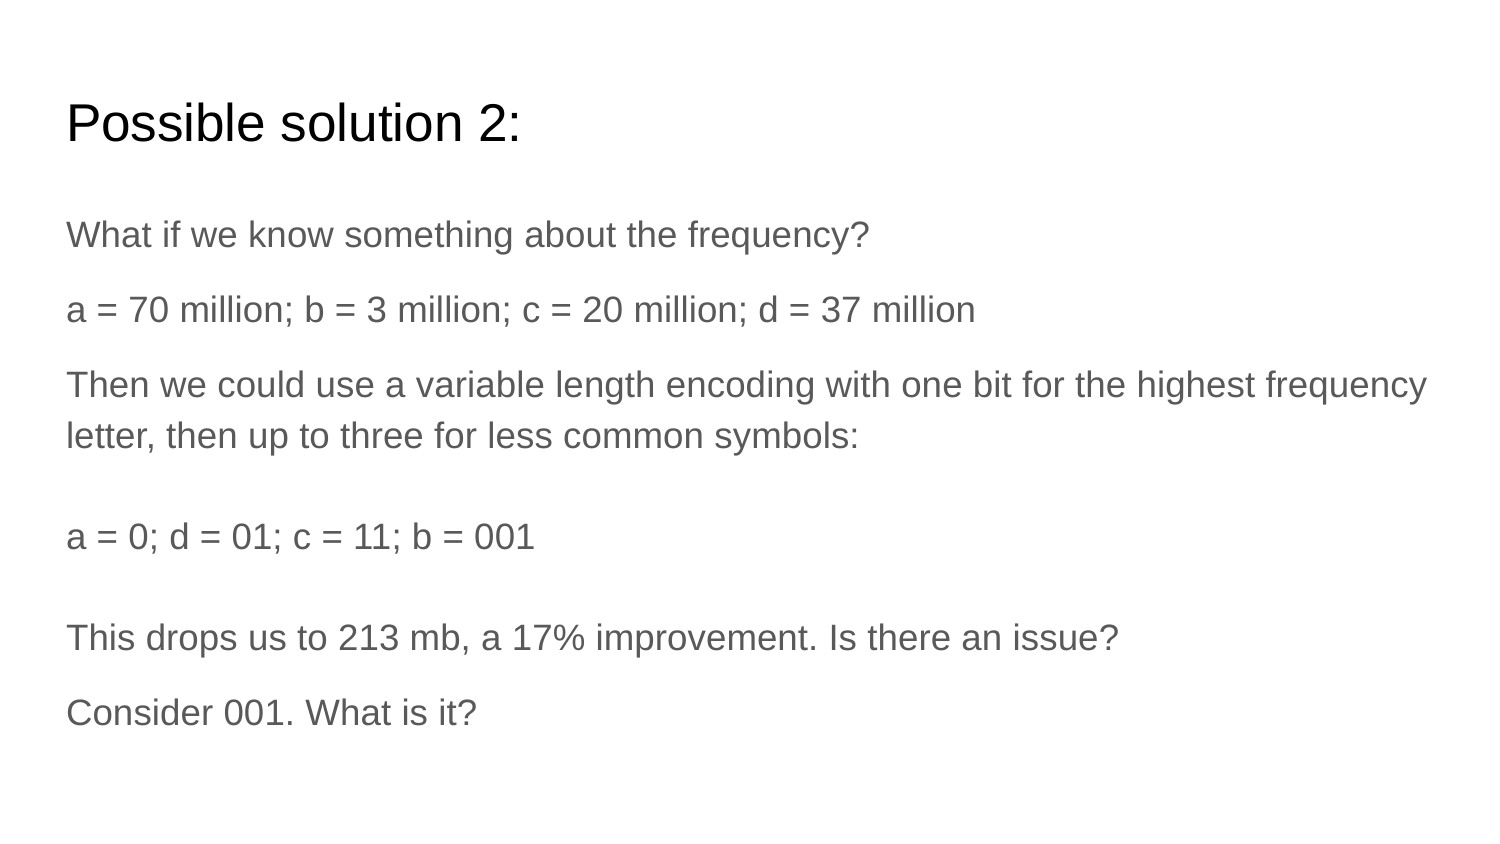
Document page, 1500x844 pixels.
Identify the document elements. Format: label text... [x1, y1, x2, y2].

list What if we know something about the frequency? a = 70 million; b = 3 million; c = 20 million; d = 37 million Then we could use a variable length encoding with one bit for the highest frequency letter, then up to three for less common symbols: a = 0; d = 01; c = 11; b = 001 This drops us to 213 mb, a 17% improvement. Is there an issue? Consider 001. What is it? [51, 189, 1449, 750]
title Possible solution 2: [51, 72, 1449, 167]
